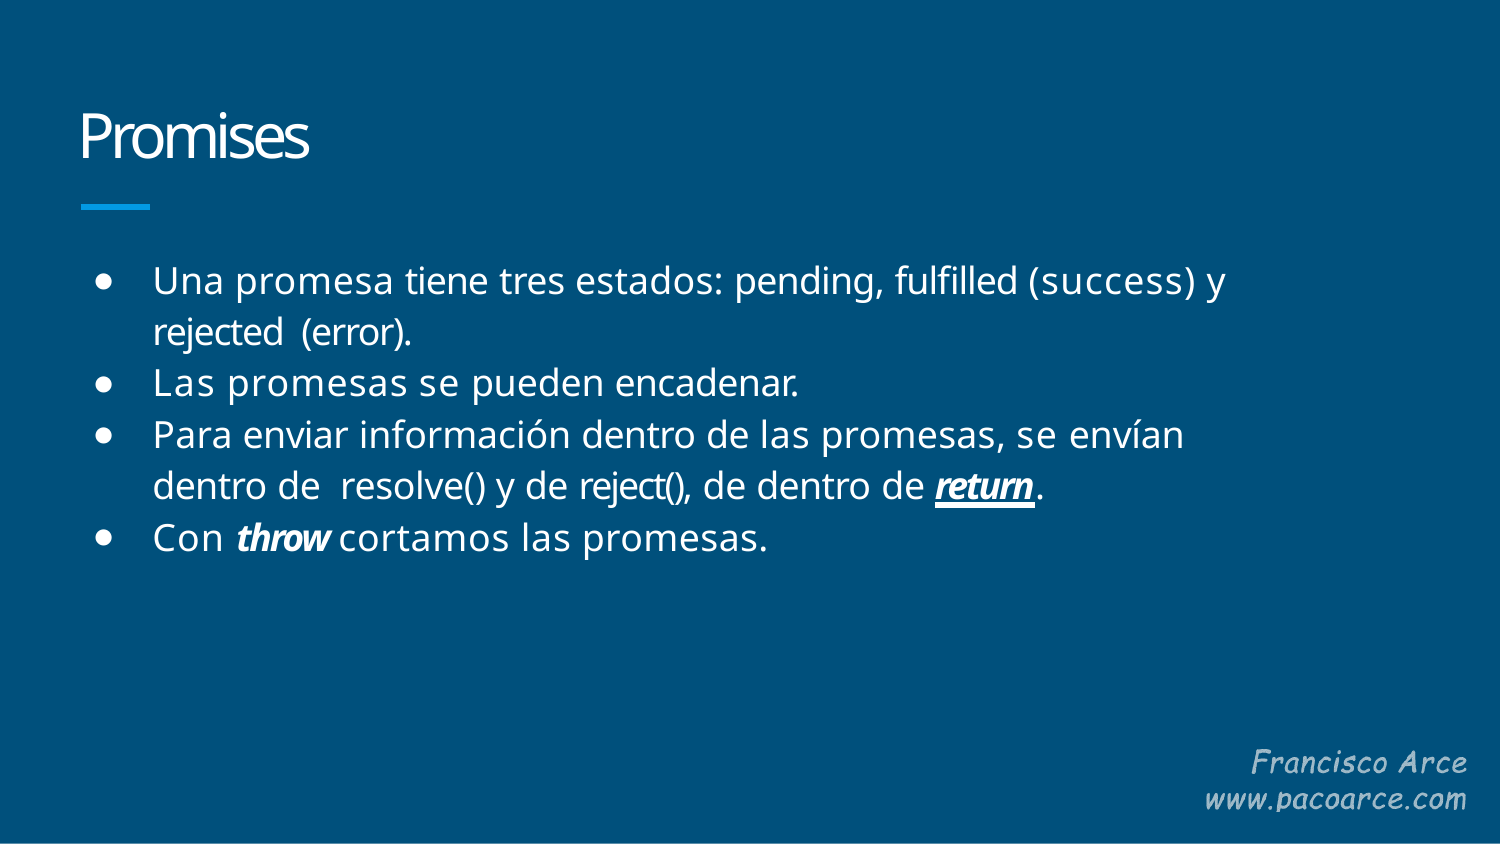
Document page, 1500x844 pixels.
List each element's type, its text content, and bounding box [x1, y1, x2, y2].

title Promises [75, 94, 357, 237]
text_box [1199, 749, 1469, 812]
text_box Una promesa tiene tres estados: pending, fulﬁlled (success) y rejected (error). Las promesas se pueden encadenar. Para enviar información dentro de las promesas, se envían dentro de resolve() y de reject(), de dentro de return. Con throw cortamos las promesas. [90, 248, 1316, 559]
